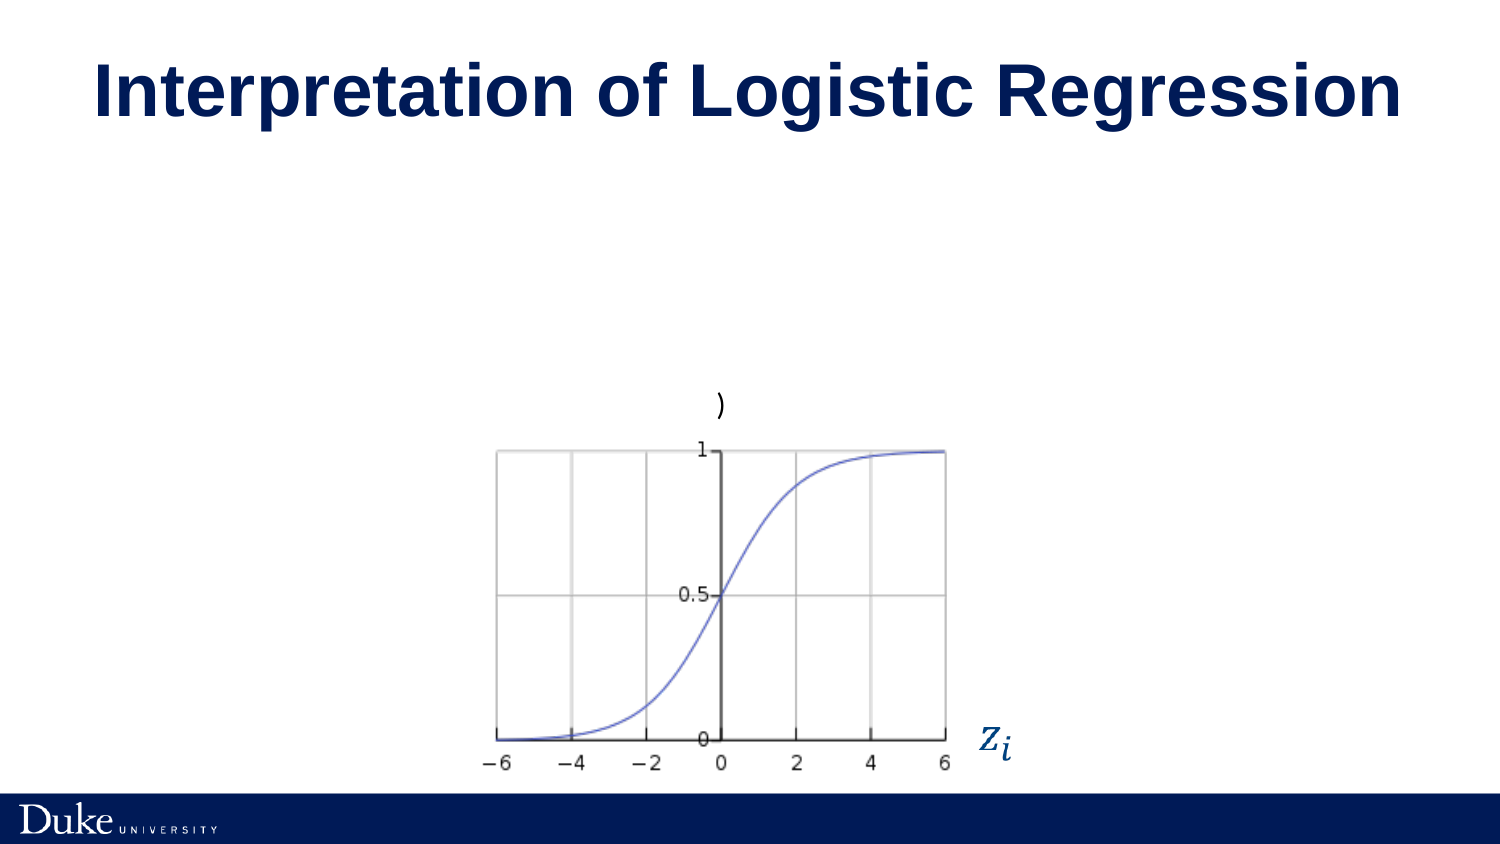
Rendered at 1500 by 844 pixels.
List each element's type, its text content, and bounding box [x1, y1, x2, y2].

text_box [463, 383, 1011, 789]
picture [0, 0, 1500, 844]
text_box Interpretation of Logistic Regression [75, 34, 1425, 175]
